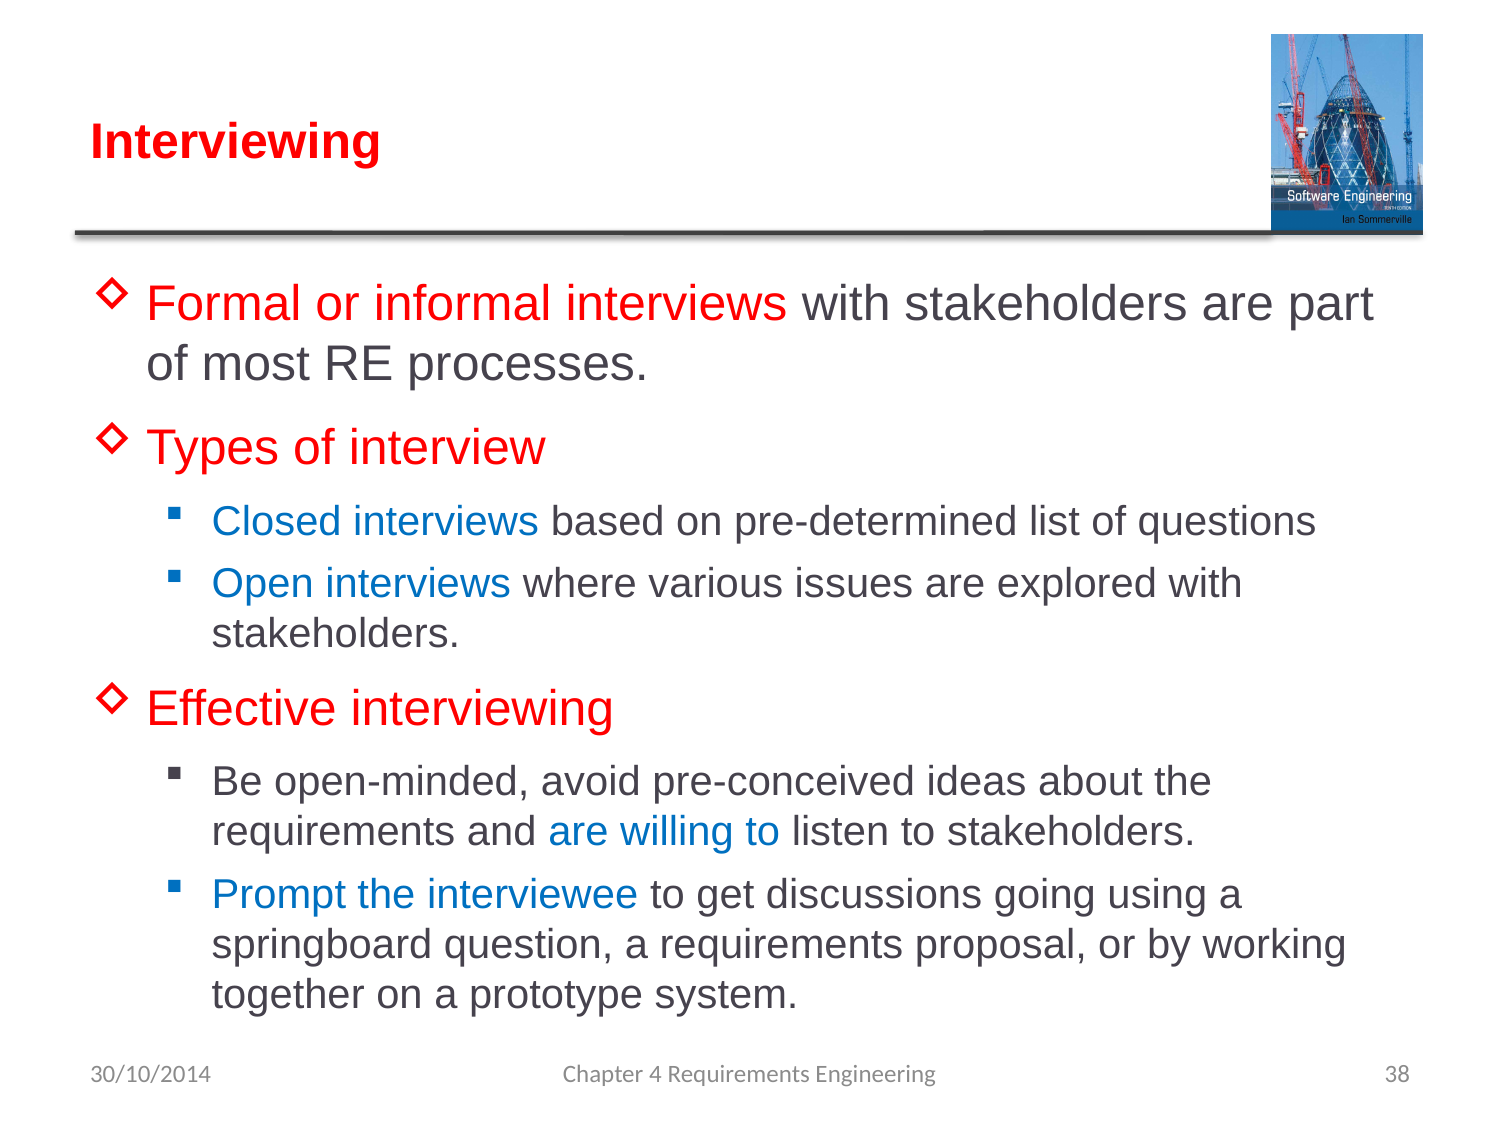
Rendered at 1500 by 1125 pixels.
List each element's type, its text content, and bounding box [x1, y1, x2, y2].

footer Chapter 4 Requirements Engineering [512, 1042, 988, 1103]
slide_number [75, 1042, 425, 1103]
list Formal or informal interviews with stakeholders are part of most RE processes. Types of interview Closed interviews based on pre-determined list of questions Open interviews where various issues are explored with stakeholders. Effective interviewing Be open-minded, avoid pre-conceived ideas about the requirements and are willing to listen to stakeholders. Prompt the interviewee to get discussions going using a springboard question, a requirements proposal, or by working together on a prototype system. [75, 262, 1425, 1005]
picture [1271, 34, 1423, 230]
slide_number 38 [1074, 1042, 1425, 1103]
title Interviewing [74, 44, 1272, 233]
